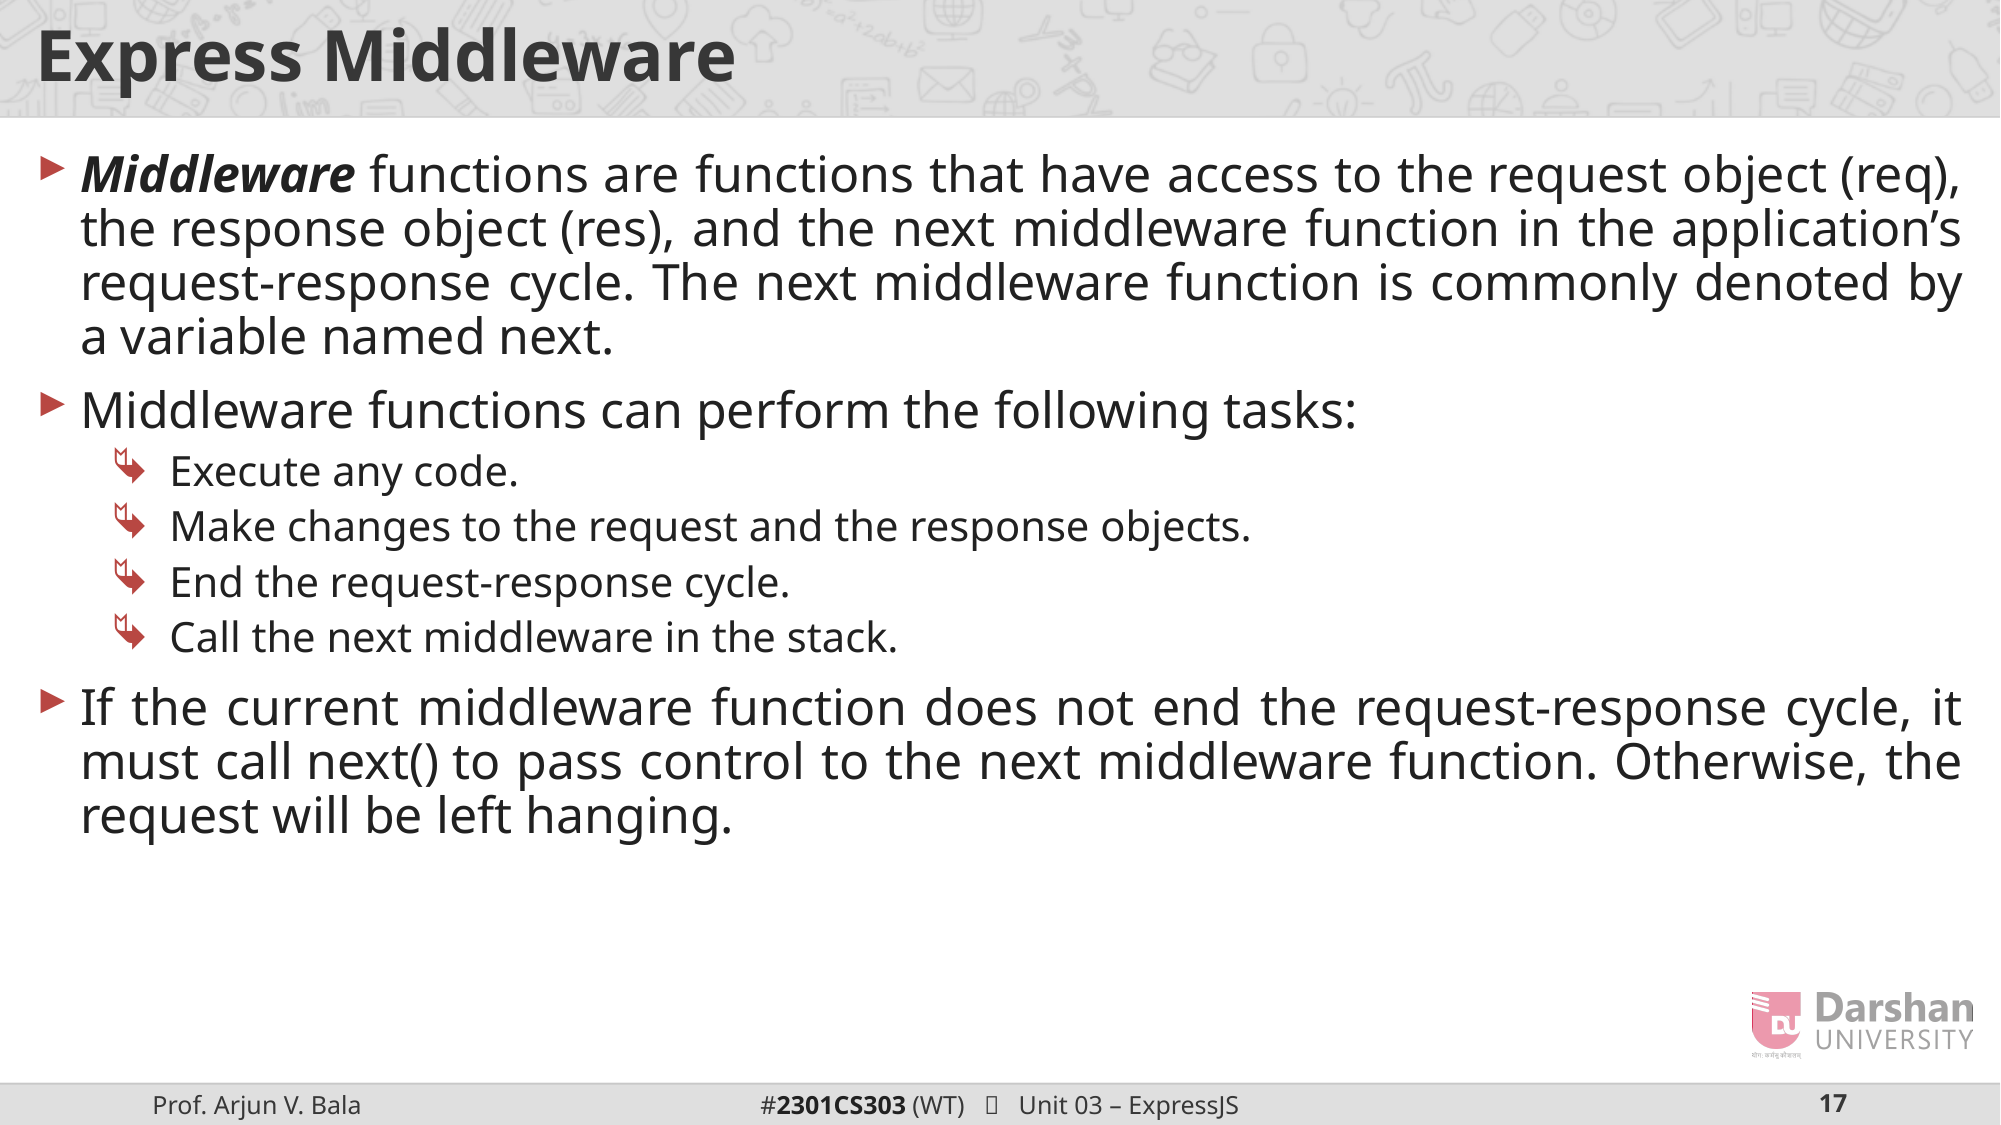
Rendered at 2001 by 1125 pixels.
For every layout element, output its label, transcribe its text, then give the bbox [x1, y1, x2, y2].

list Middleware functions are functions that have access to the request object (req), the response object (res), and the next middleware function in the application’s request-response cycle. The next middleware function is commonly denoted by a variable named next. Middleware functions can perform the following tasks: Execute any code. Make changes to the request and the response objects. End the request-response cycle. Call the next middleware in the stack. If the current middleware function does not end the request-response cycle, it must call next() to pass control to the next middleware function. Otherwise, the request will be left hanging. [21, 141, 1979, 1059]
title Express Middleware [0, 0, 2000, 117]
